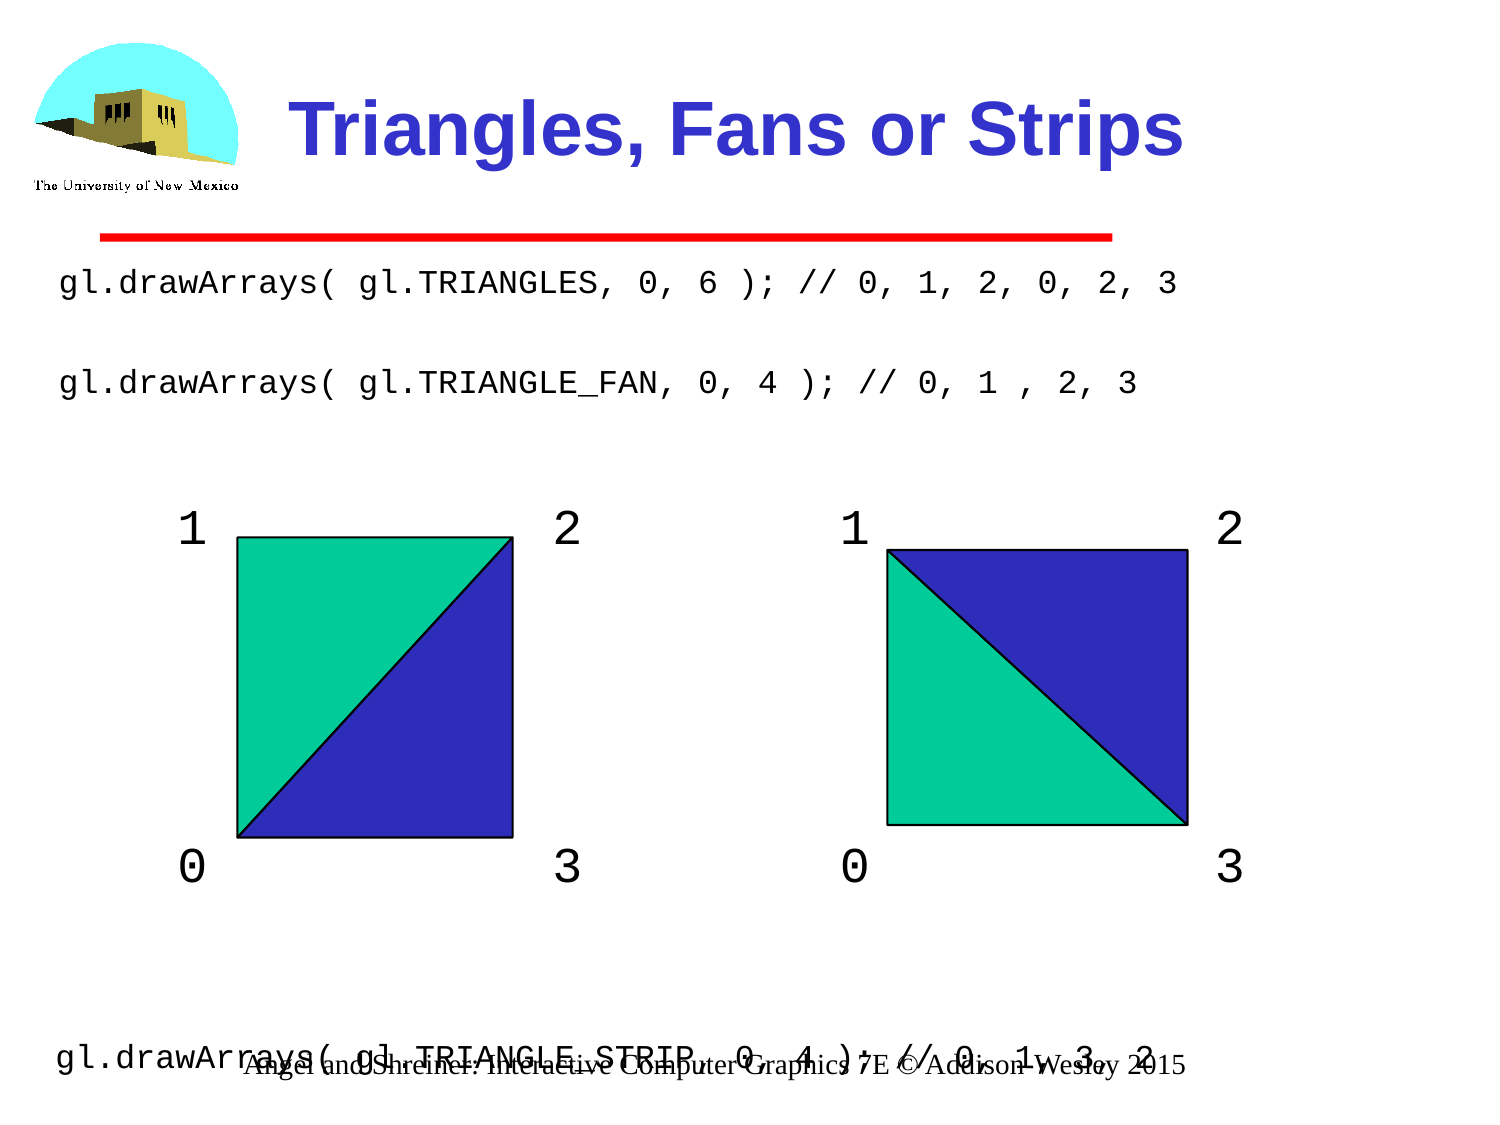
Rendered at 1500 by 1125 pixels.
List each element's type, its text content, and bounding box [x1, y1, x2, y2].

text_box 1 [825, 487, 875, 563]
footer Angel and Shreiner: Interactive Computer Graphics 7E © Addison-Wesley 2015 [187, 1037, 1251, 1076]
text_box gl.drawArrays( gl.TRIANGLE_STRIP, 0, 4 ); // 0, 1, 3, 2 [40, 987, 1460, 1083]
title Triangles, Fans or Strips [225, 37, 1250, 212]
text_box 3 [1200, 824, 1250, 900]
text_box 2 [537, 487, 588, 563]
text_box 2 [1200, 487, 1250, 563]
text_box 0 [825, 824, 875, 900]
text_box [887, 551, 1187, 826]
text_box [237, 537, 513, 838]
text_box gl.drawArrays( gl.TRIANGLES, 0, 6 ); // 0, 1, 2, 0, 2, 3 [43, 212, 1457, 307]
text_box 3 [537, 824, 588, 900]
text_box [887, 549, 1188, 826]
text_box [237, 537, 512, 836]
text_box 0 [162, 824, 213, 900]
text_box 1 [162, 487, 213, 563]
text_box gl.drawArrays( gl.TRIANGLE_FAN, 0, 4 ); // 0, 1 , 2, 3 [43, 312, 1457, 408]
